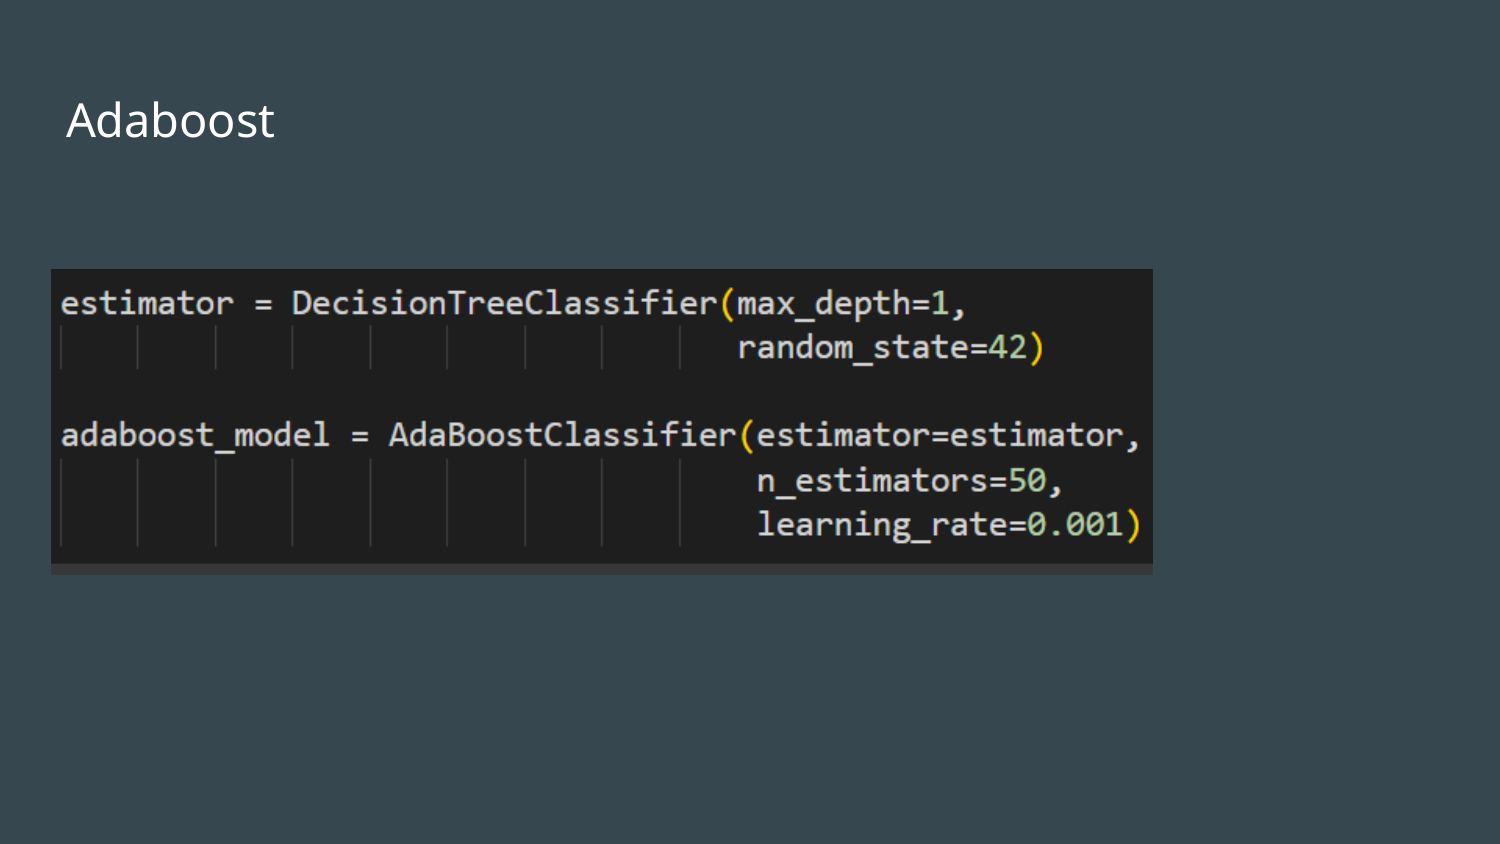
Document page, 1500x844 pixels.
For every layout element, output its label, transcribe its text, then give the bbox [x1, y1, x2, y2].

title Adaboost [51, 72, 1449, 167]
picture [50, 269, 1153, 575]
